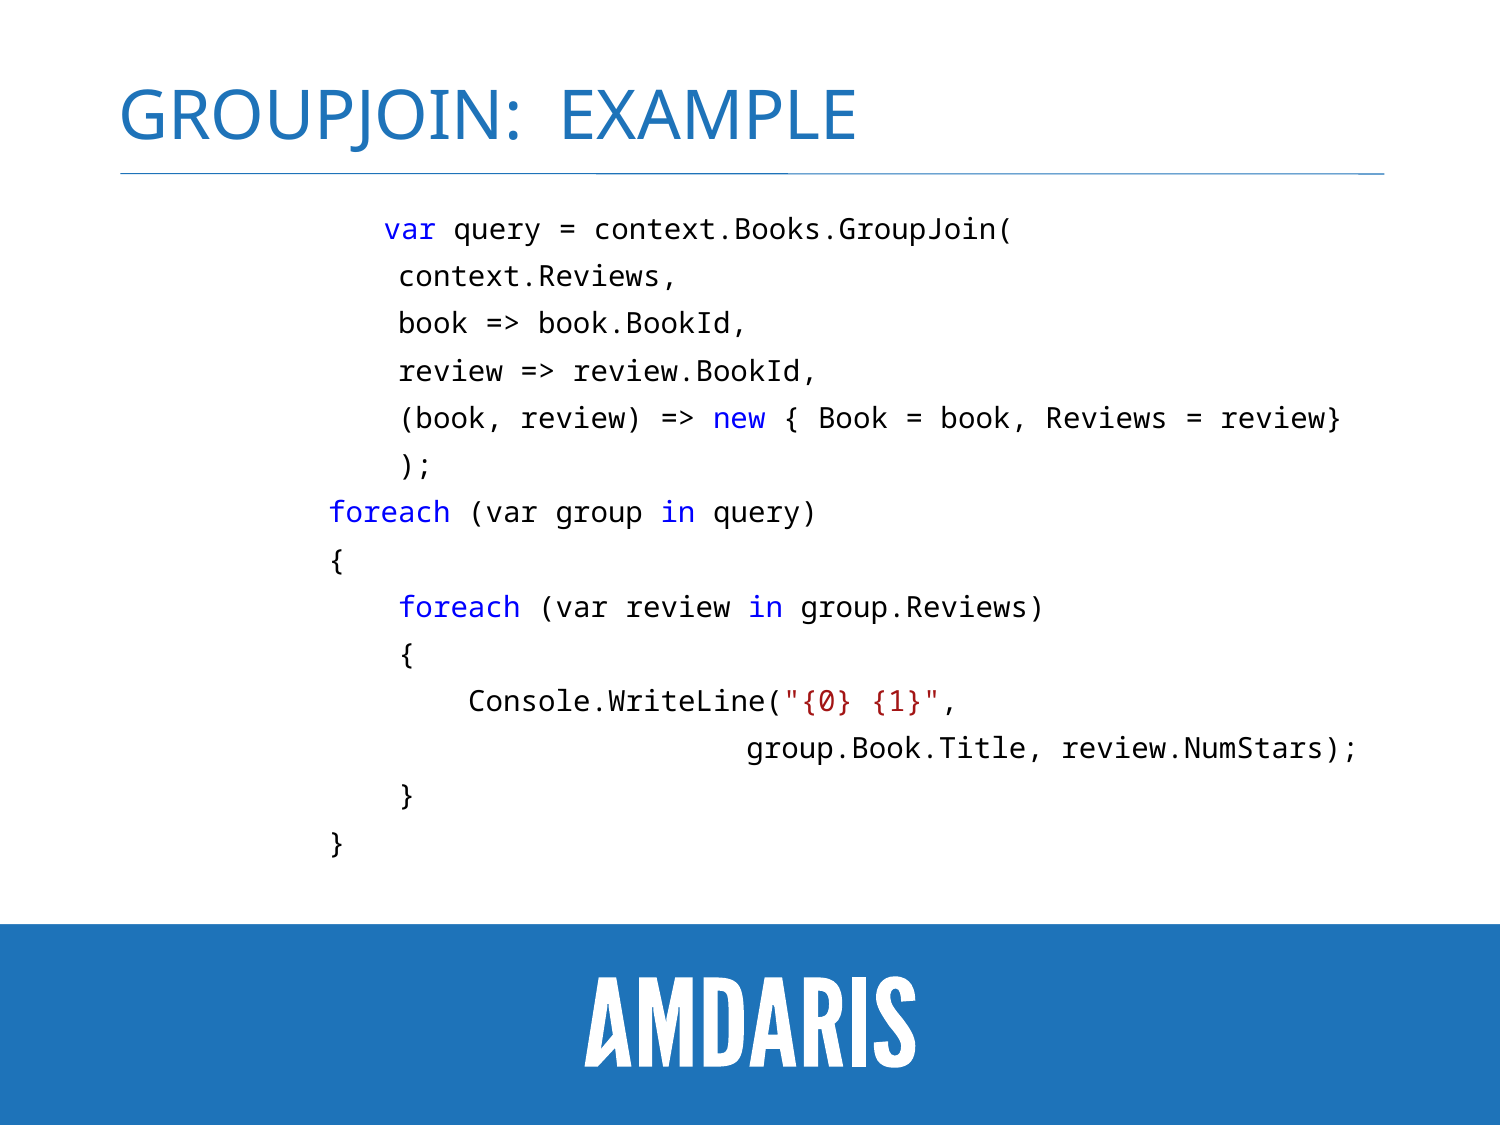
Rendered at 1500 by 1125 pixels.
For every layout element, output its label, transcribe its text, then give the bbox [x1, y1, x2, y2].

list var query = context.Books.GroupJoin( context.Reviews, book => book.BookId, review => review.BookId, (book, review) => new { Book = book, Reviews = review} ); foreach (var group in query) { foreach (var review in group.Reviews) { Console.WriteLine("{0} {1}", group.Book.Title, review.NumStars); } } [103, 206, 1397, 887]
title GROUPJOIN: Example [103, 59, 1397, 175]
